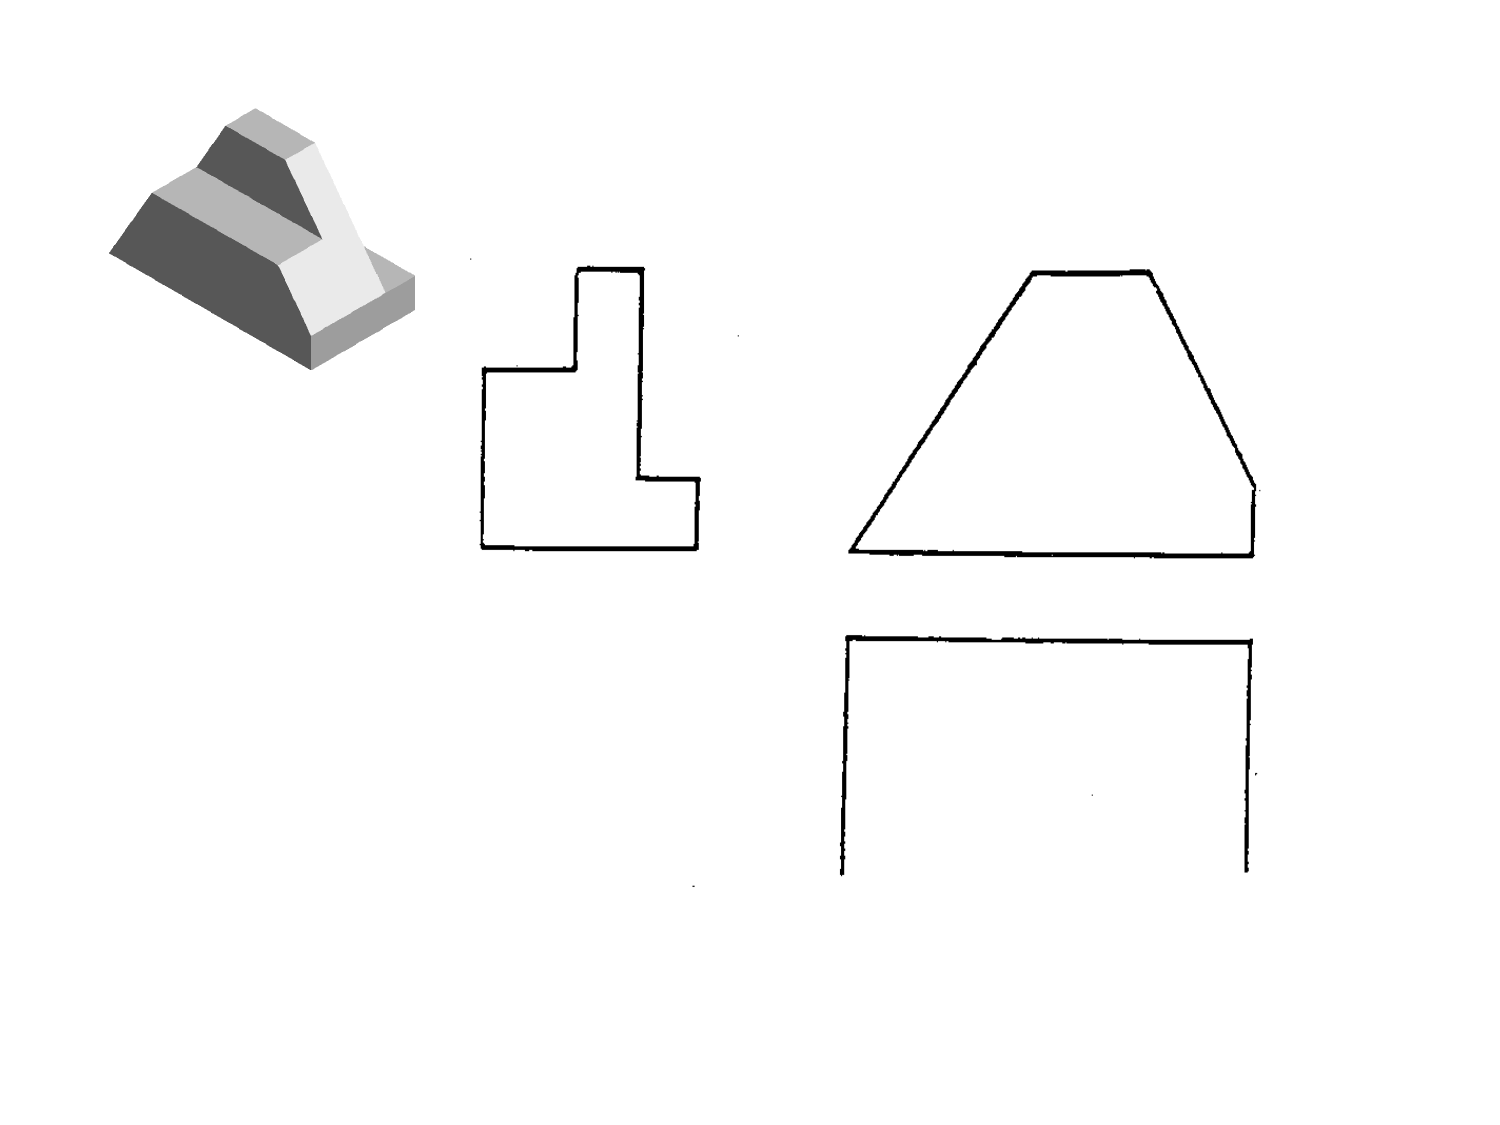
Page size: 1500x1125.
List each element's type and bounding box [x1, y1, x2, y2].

picture [0, 101, 1273, 941]
